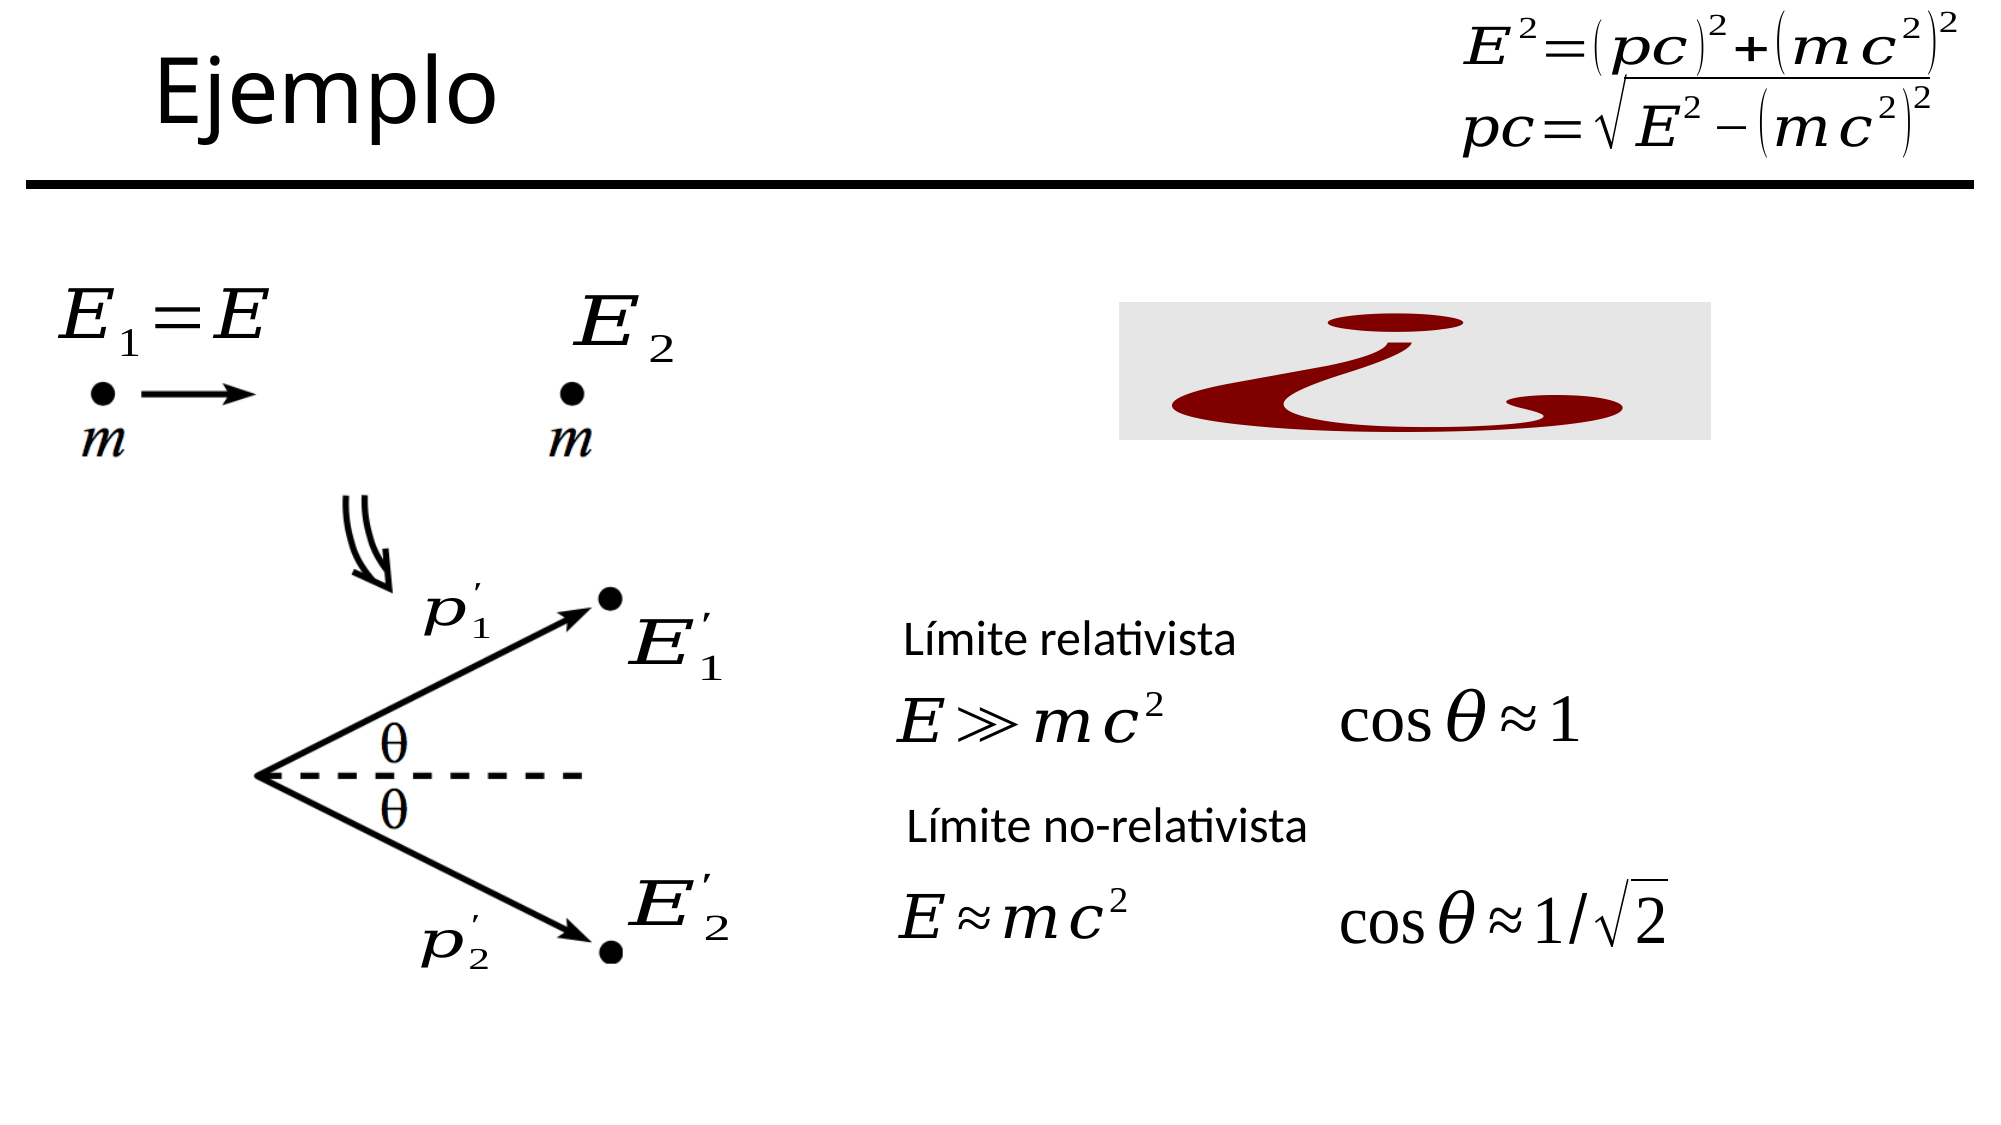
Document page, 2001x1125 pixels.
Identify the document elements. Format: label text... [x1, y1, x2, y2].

picture [54, 297, 648, 977]
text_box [886, 597, 1255, 758]
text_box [889, 785, 1326, 954]
title Ejemplo [137, 26, 569, 161]
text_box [1460, 3, 1961, 163]
